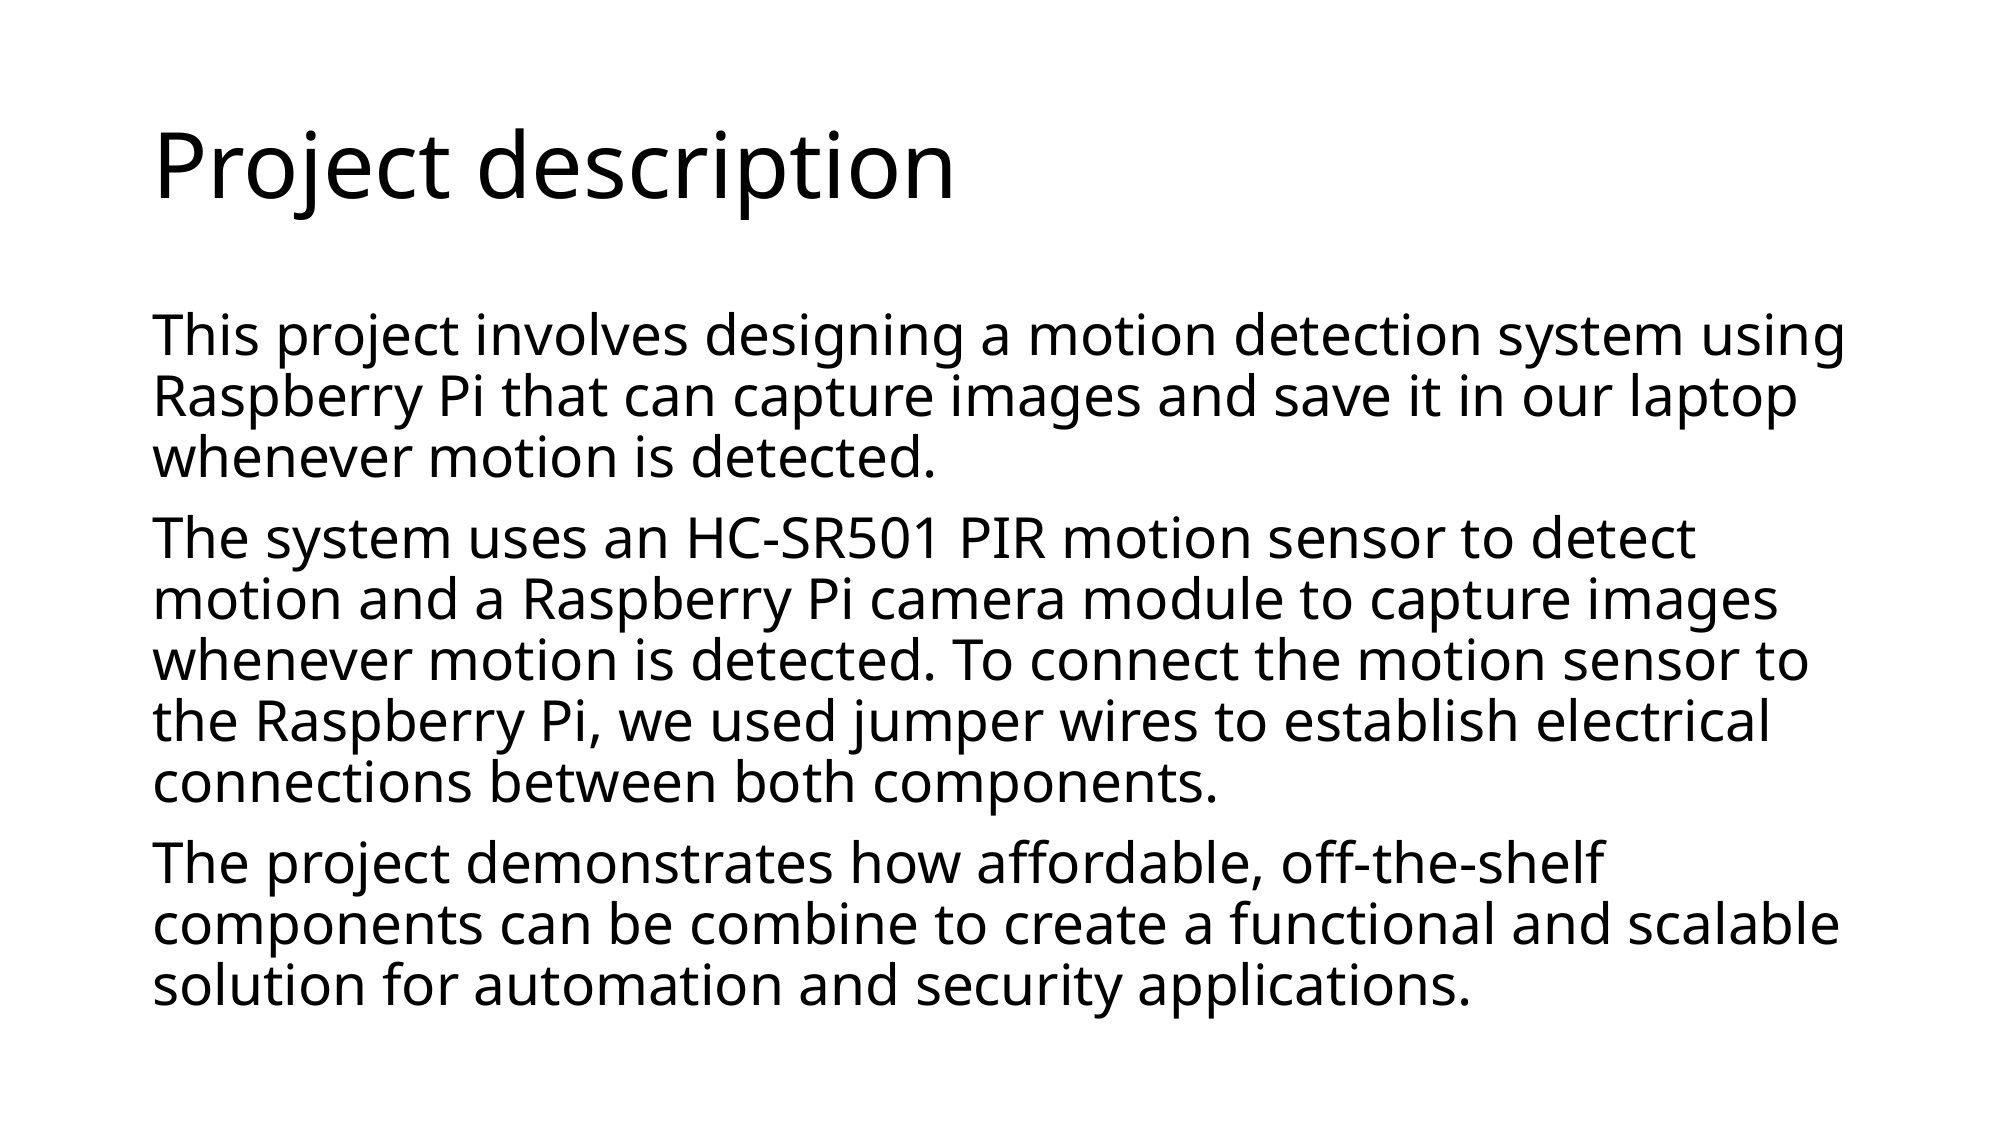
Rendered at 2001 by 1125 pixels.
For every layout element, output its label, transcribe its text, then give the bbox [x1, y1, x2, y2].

list This project involves designing a motion detection system using Raspberry Pi that can capture images and save it in our laptop whenever motion is detected. The system uses an HC-SR501 PIR motion sensor to detect motion and a Raspberry Pi camera module to capture images whenever motion is detected. To connect the motion sensor to the Raspberry Pi, we used jumper wires to establish electrical connections between both components. The project demonstrates how affordable, off-the-shelf components can be combine to create a functional and scalable solution for automation and security applications. [137, 299, 1863, 1032]
title Project description [137, 59, 1863, 278]
